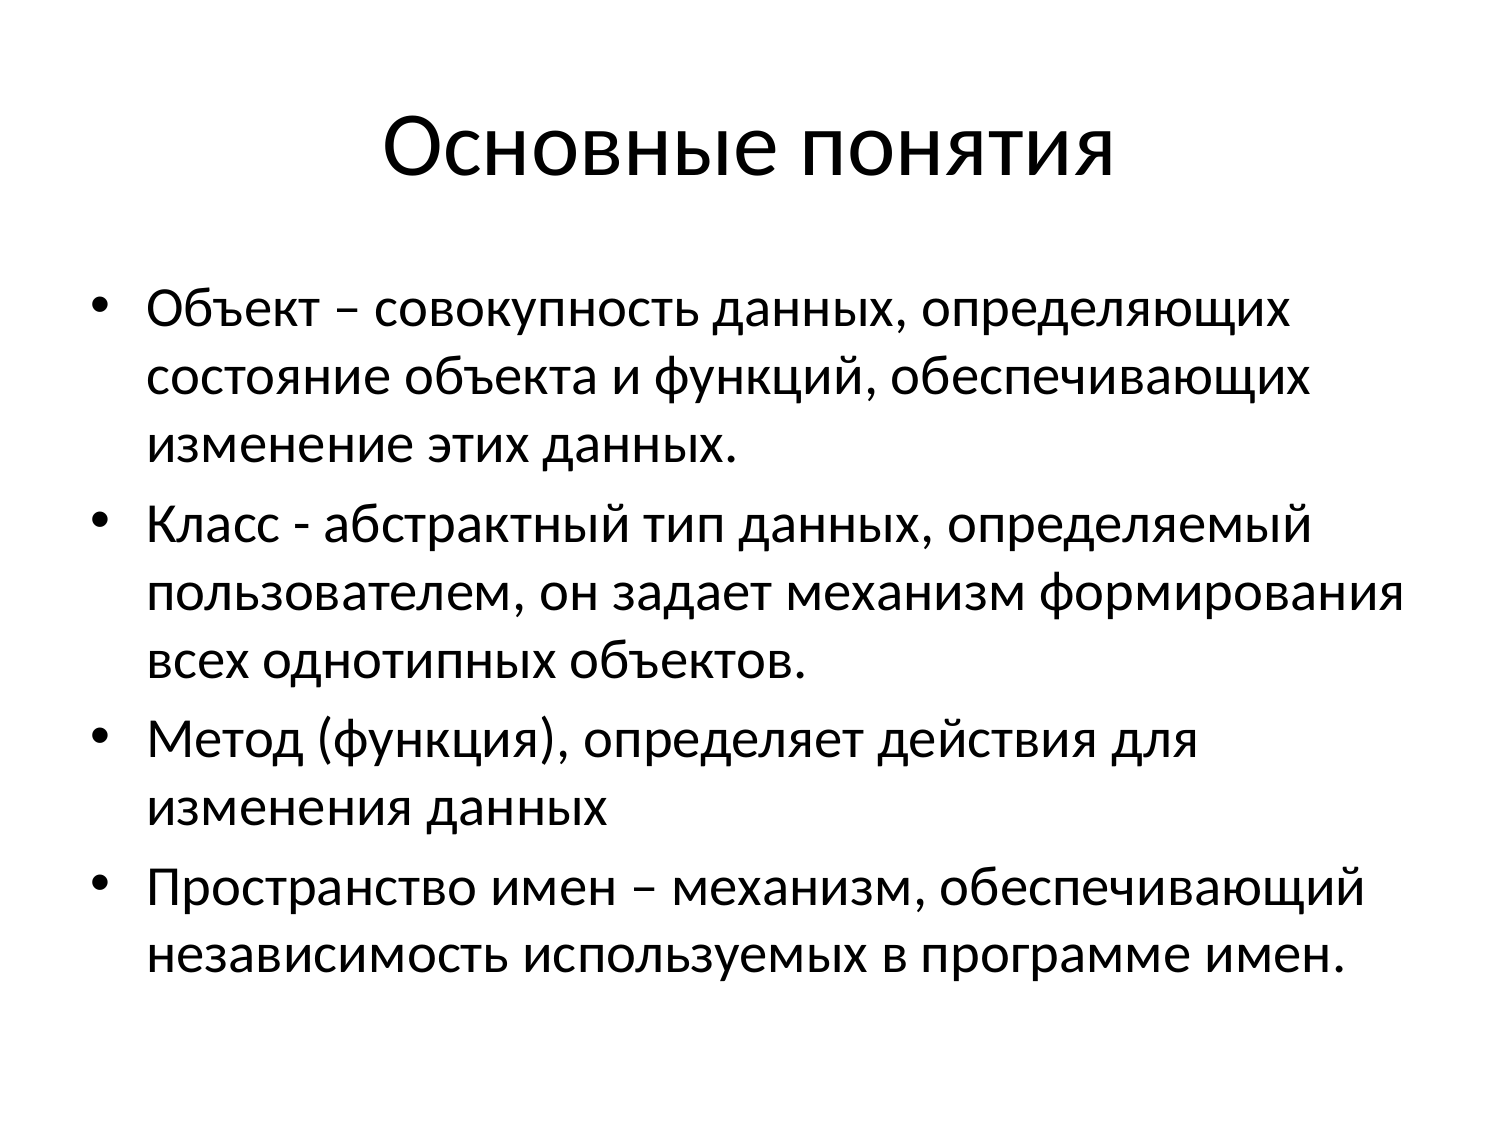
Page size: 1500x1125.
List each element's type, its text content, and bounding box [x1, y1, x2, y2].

list Объект – совокупность данных, определяющих состояние объекта и функций, обеспечивающих изменение этих данных. Класс - абстрактный тип данных, определяемый пользователем, он задает механизм формирования всех однотипных объектов. Метод (функция), определяет действия для изменения данных Пространство имен – механизм, обеспечивающий независимость используемых в программе имен. [75, 262, 1425, 1005]
title Основные понятия [75, 45, 1425, 233]
